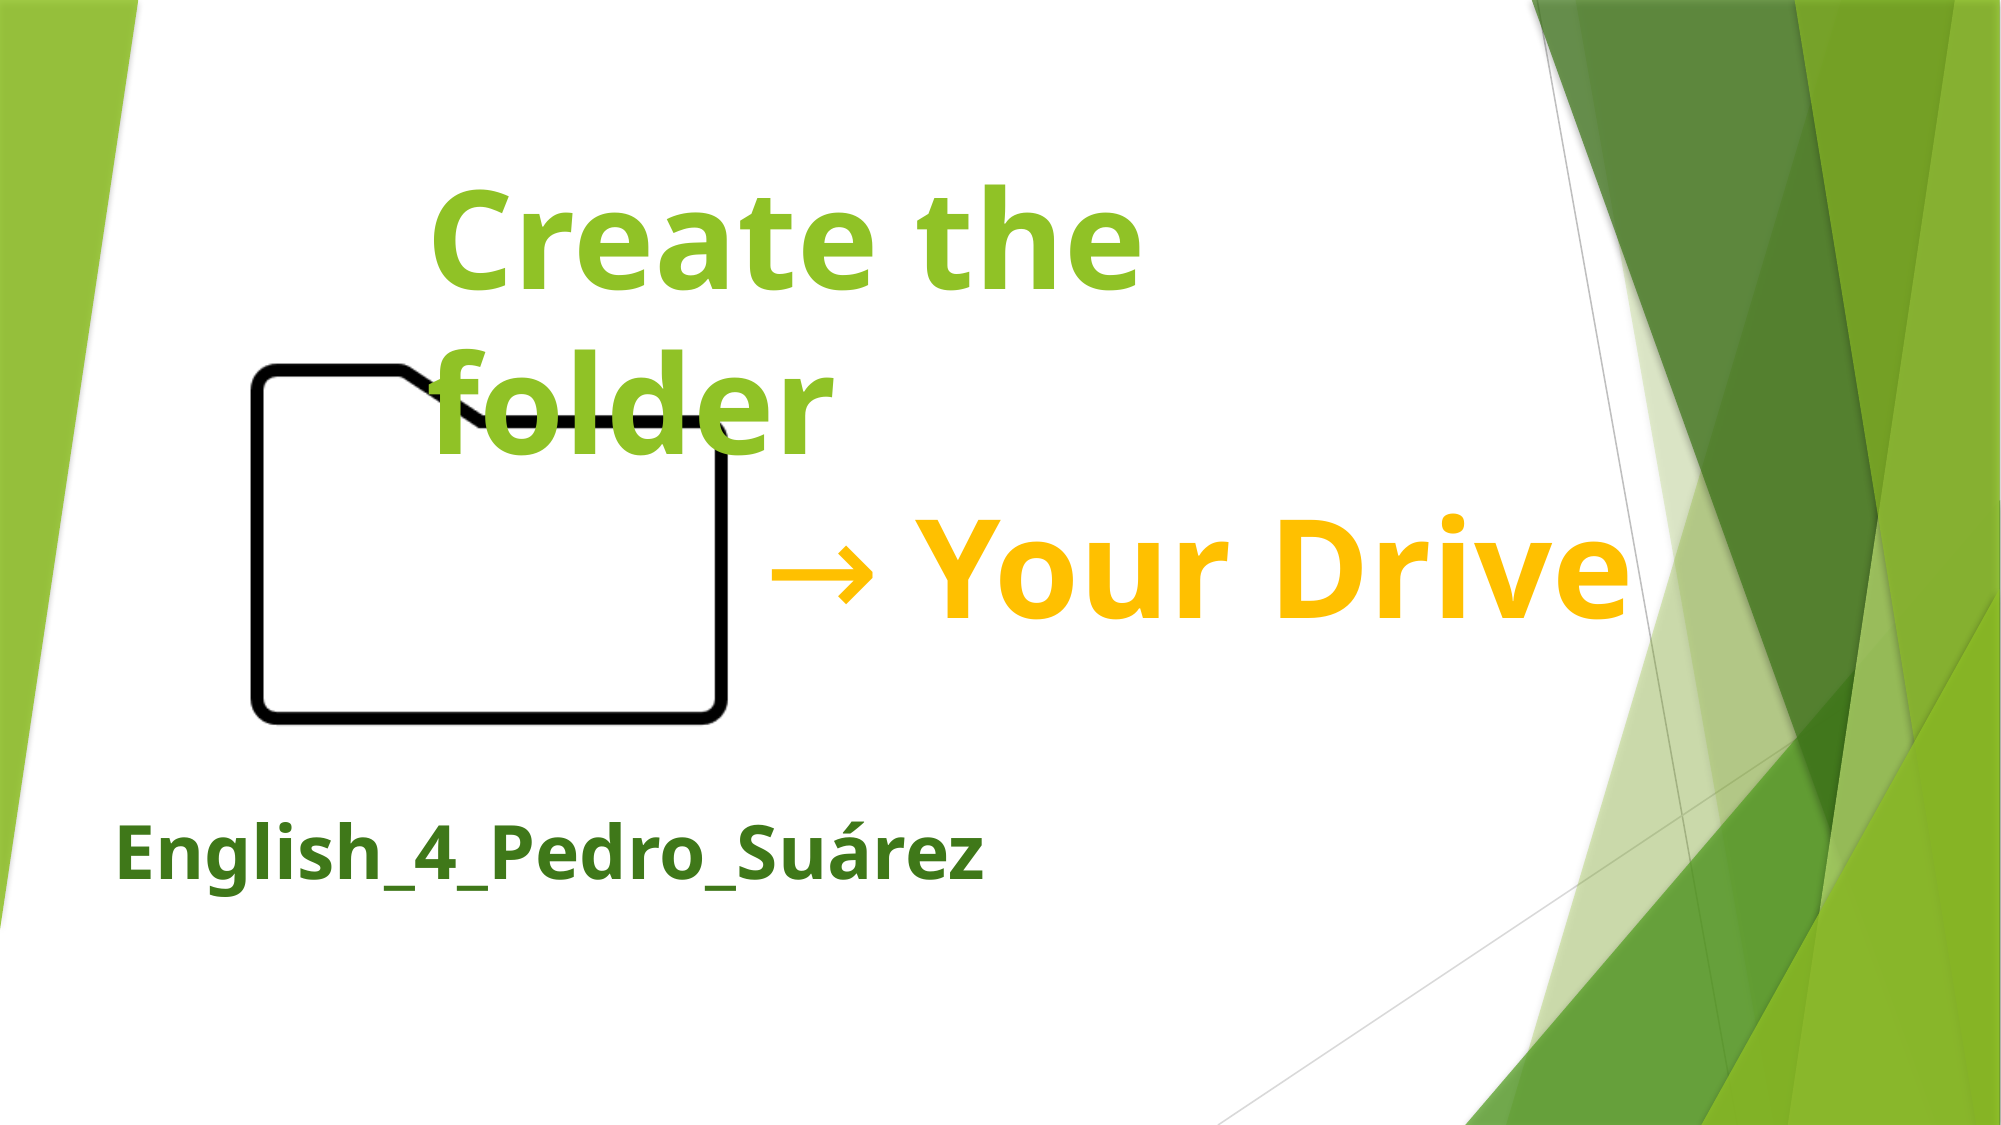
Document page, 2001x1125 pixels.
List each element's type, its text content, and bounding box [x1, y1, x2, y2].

text_box Create the folder [411, 144, 1564, 490]
subtitle English_4_Pedro_Suárez [78, 797, 1012, 941]
picture [179, 235, 799, 854]
text_box → Your Drive [805, 473, 1683, 617]
